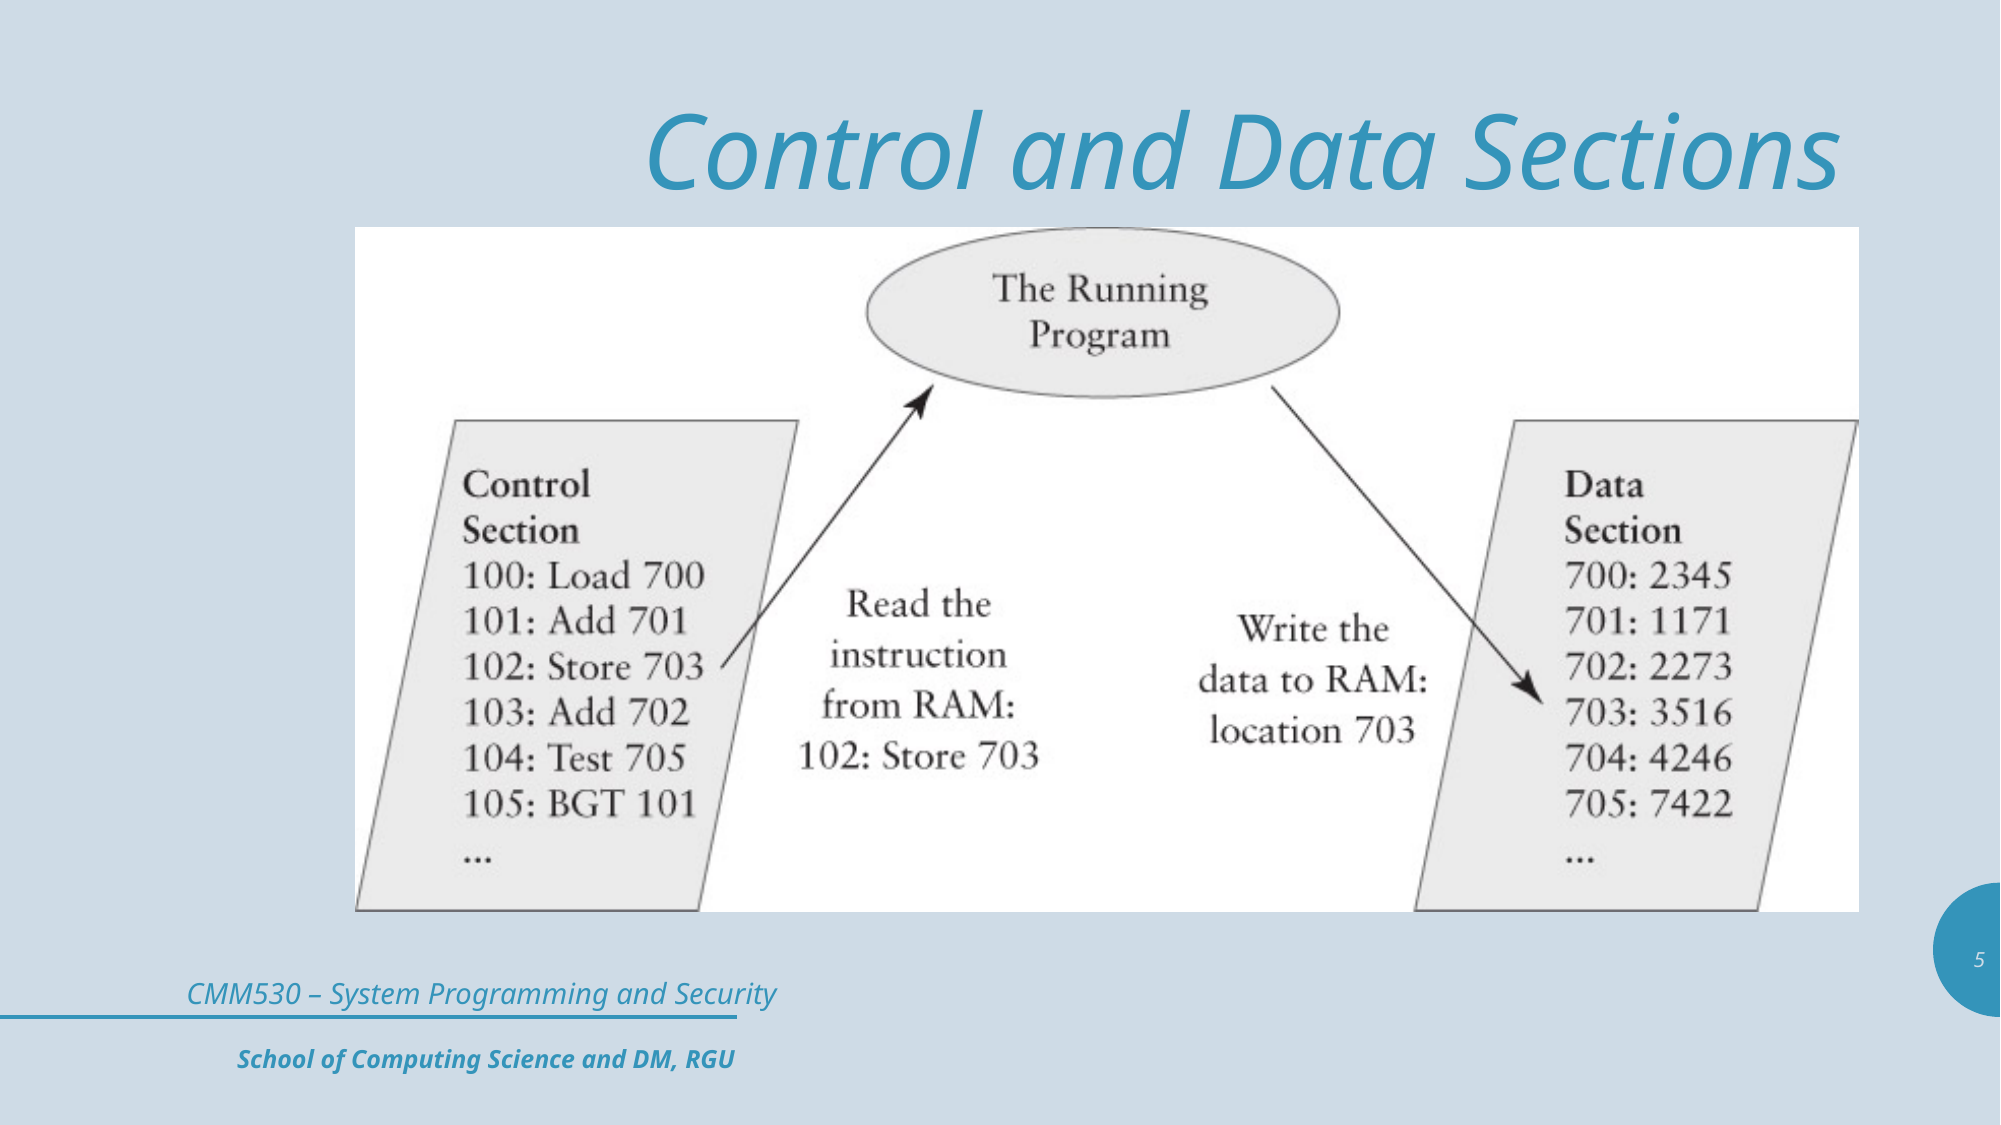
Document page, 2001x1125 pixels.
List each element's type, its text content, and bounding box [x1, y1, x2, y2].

title Control and Data Sections [344, 91, 1859, 249]
slide_number 5 [1933, 919, 2000, 998]
picture [355, 227, 1859, 912]
